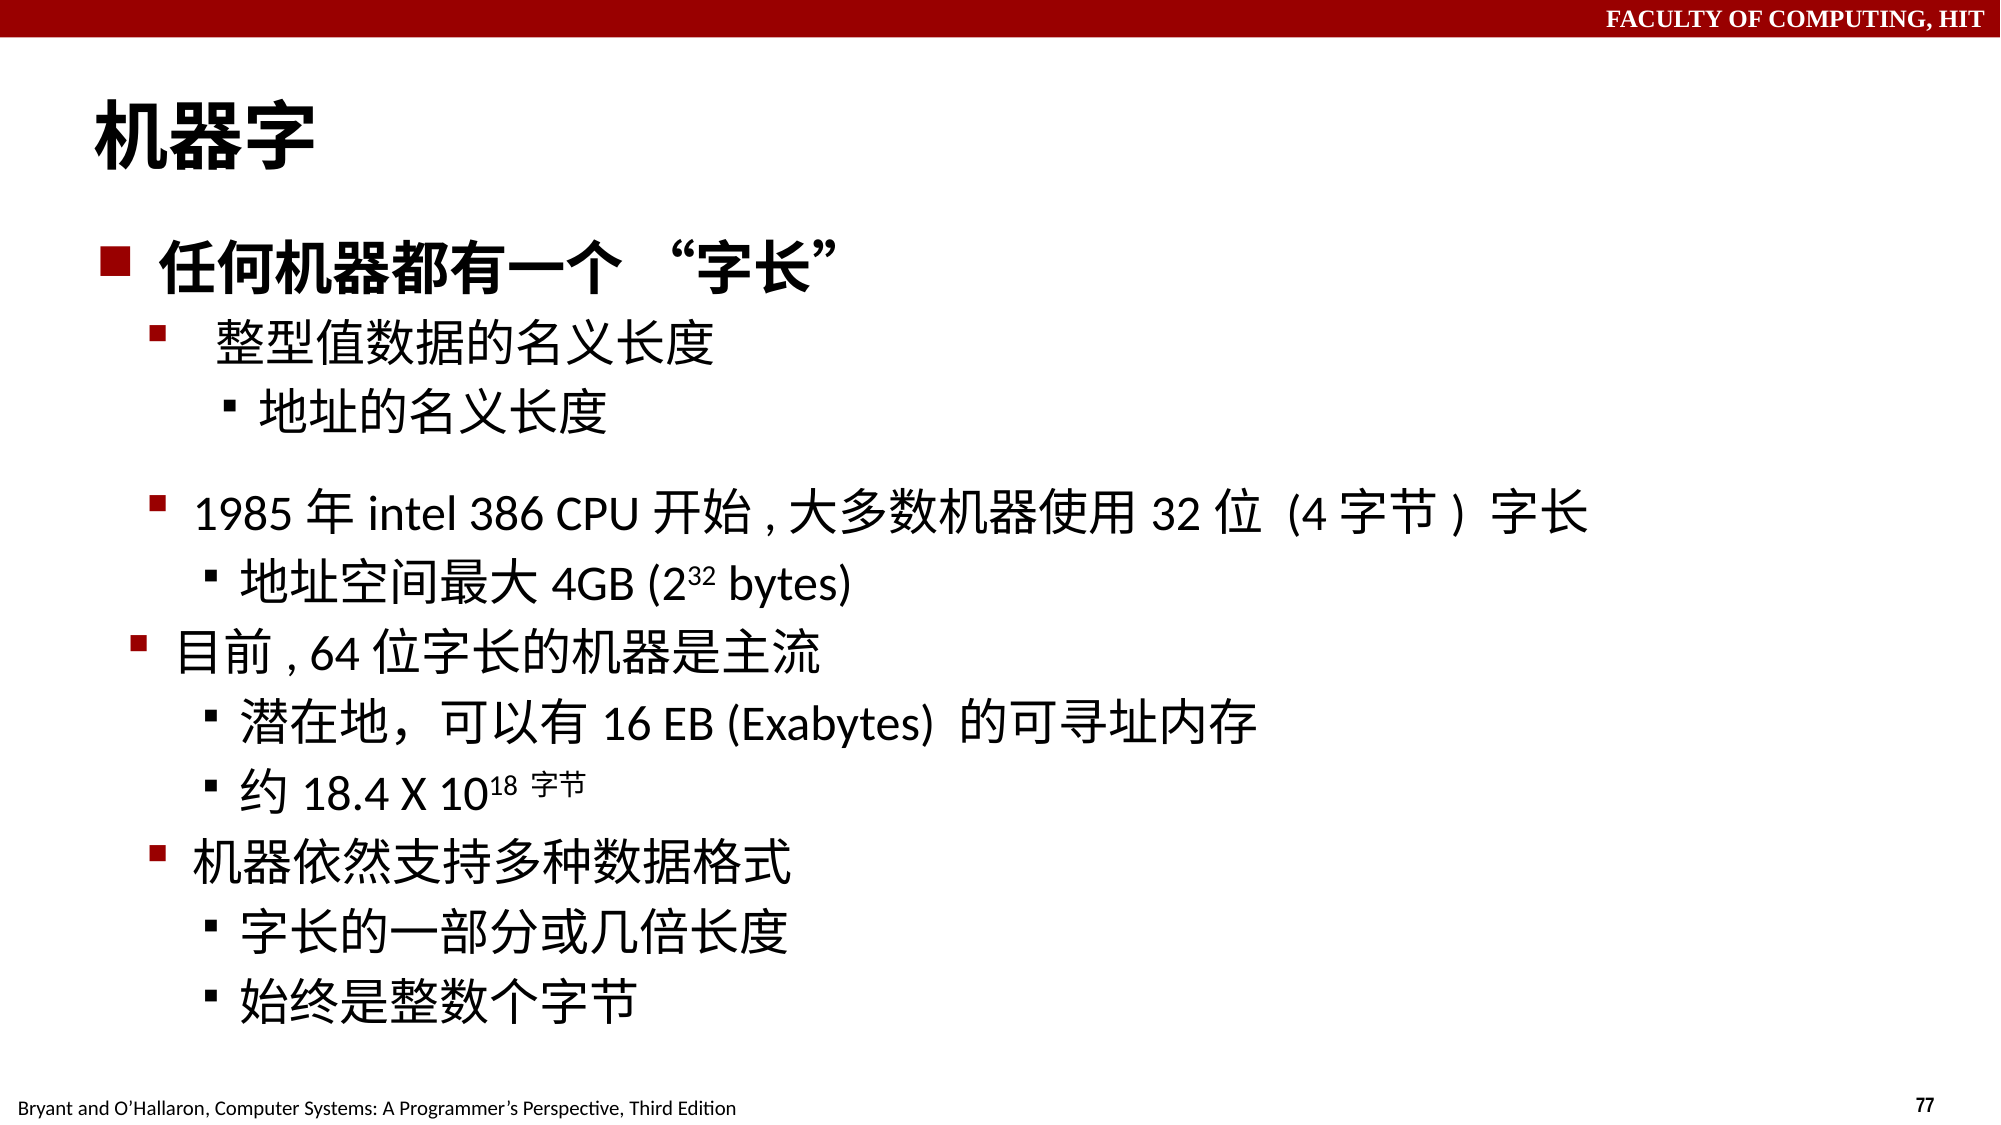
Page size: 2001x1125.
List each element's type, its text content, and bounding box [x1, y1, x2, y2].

title 机器字 [77, 71, 2000, 197]
list 任何机器都有一个 “字长” 整型值数据的名义长度 地址的名义长度 1985年intel 386 CPU开始,大多数机器使用32位 (4字节) 字长 地址空间最大4GB (232 bytes) 目前, 64位字长的机器是主流 潜在地，可以有16 EB (Exabytes) 的可寻址内存 约18.4 X 1018字节 机器依然支持多种数据格式 字长的一部分或几倍长度 始终是整数个字节 [86, 223, 1967, 1040]
